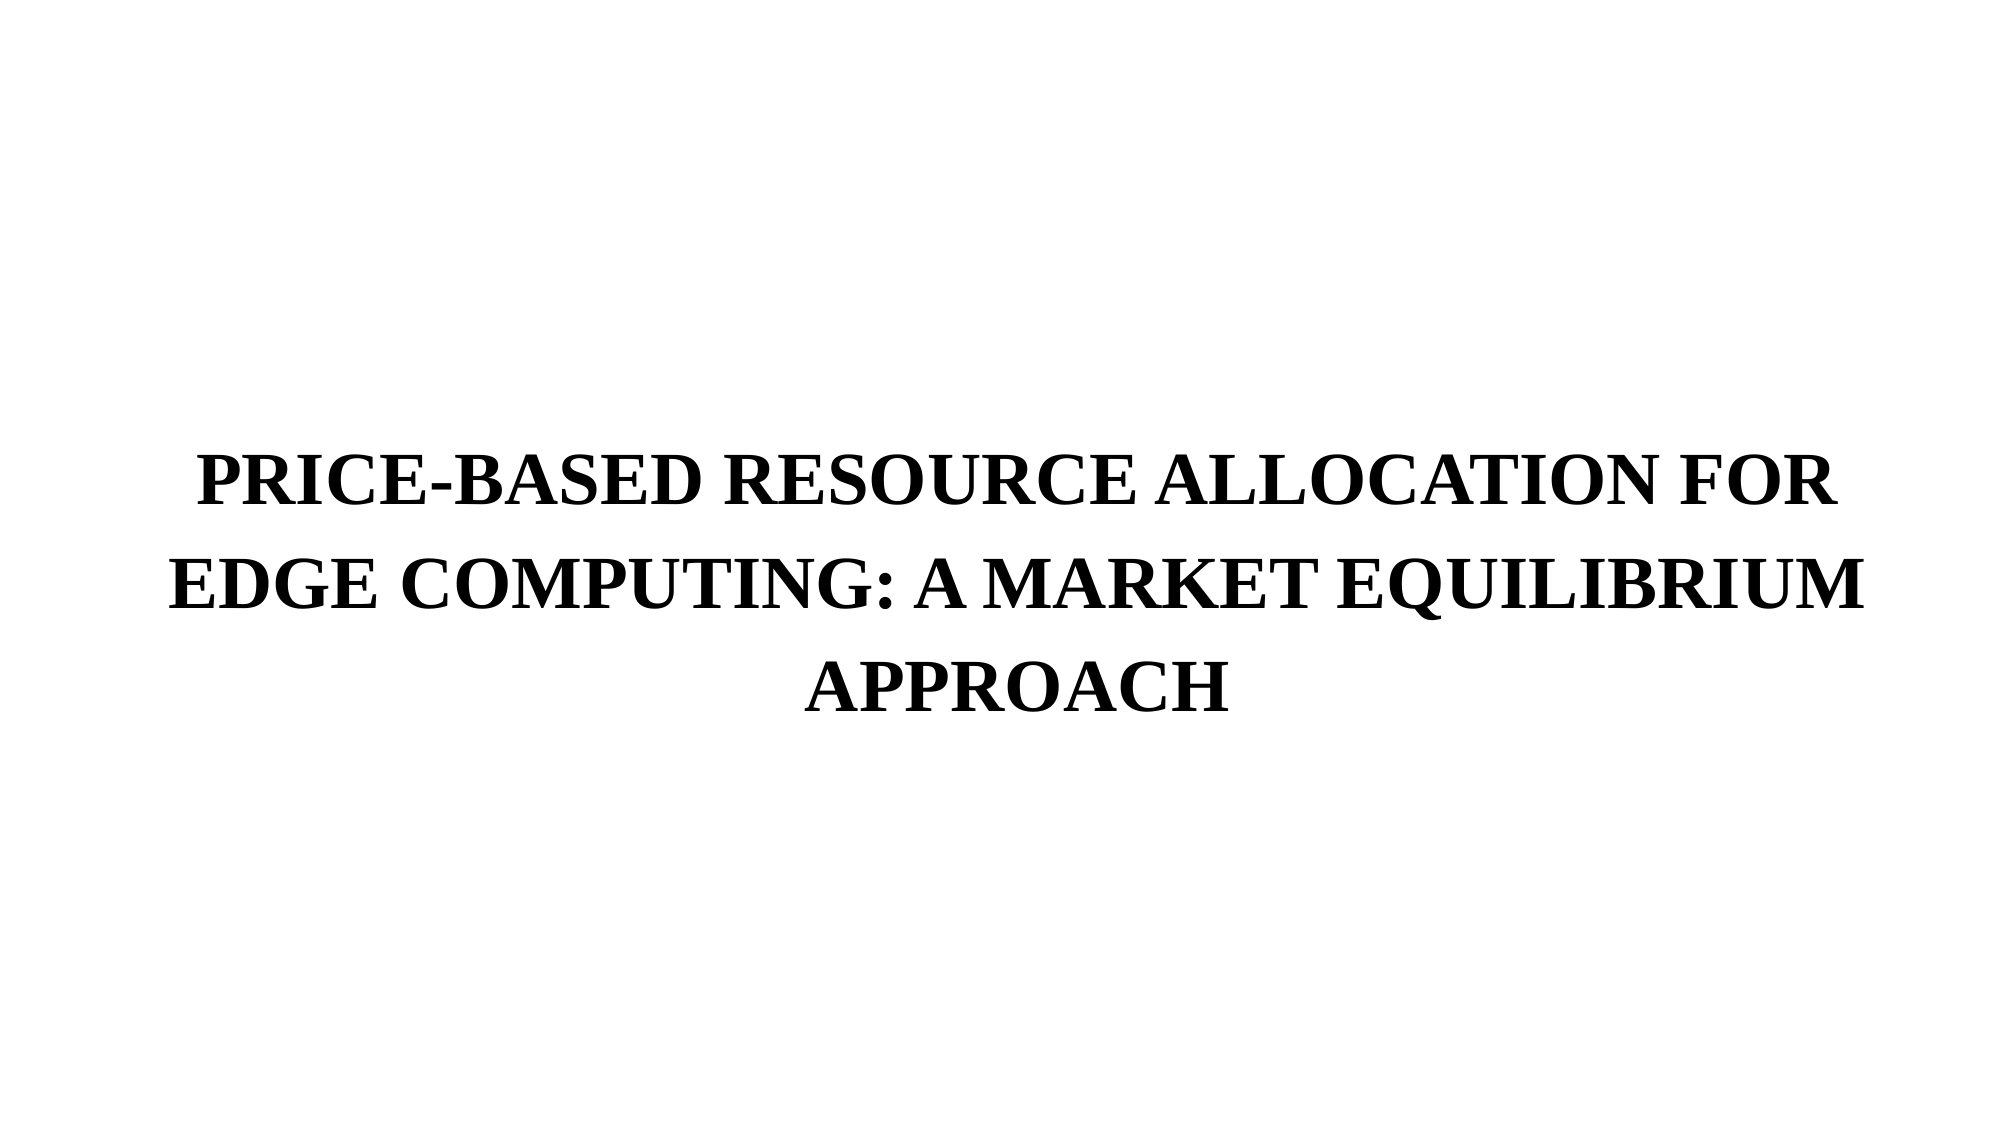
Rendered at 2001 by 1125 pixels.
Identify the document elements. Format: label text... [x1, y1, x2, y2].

title PRICE-BASED RESOURCE ALLOCATION FOR EDGE COMPUTING: A MARKET EQUILIBRIUM APPROACH [114, 70, 1921, 1073]
